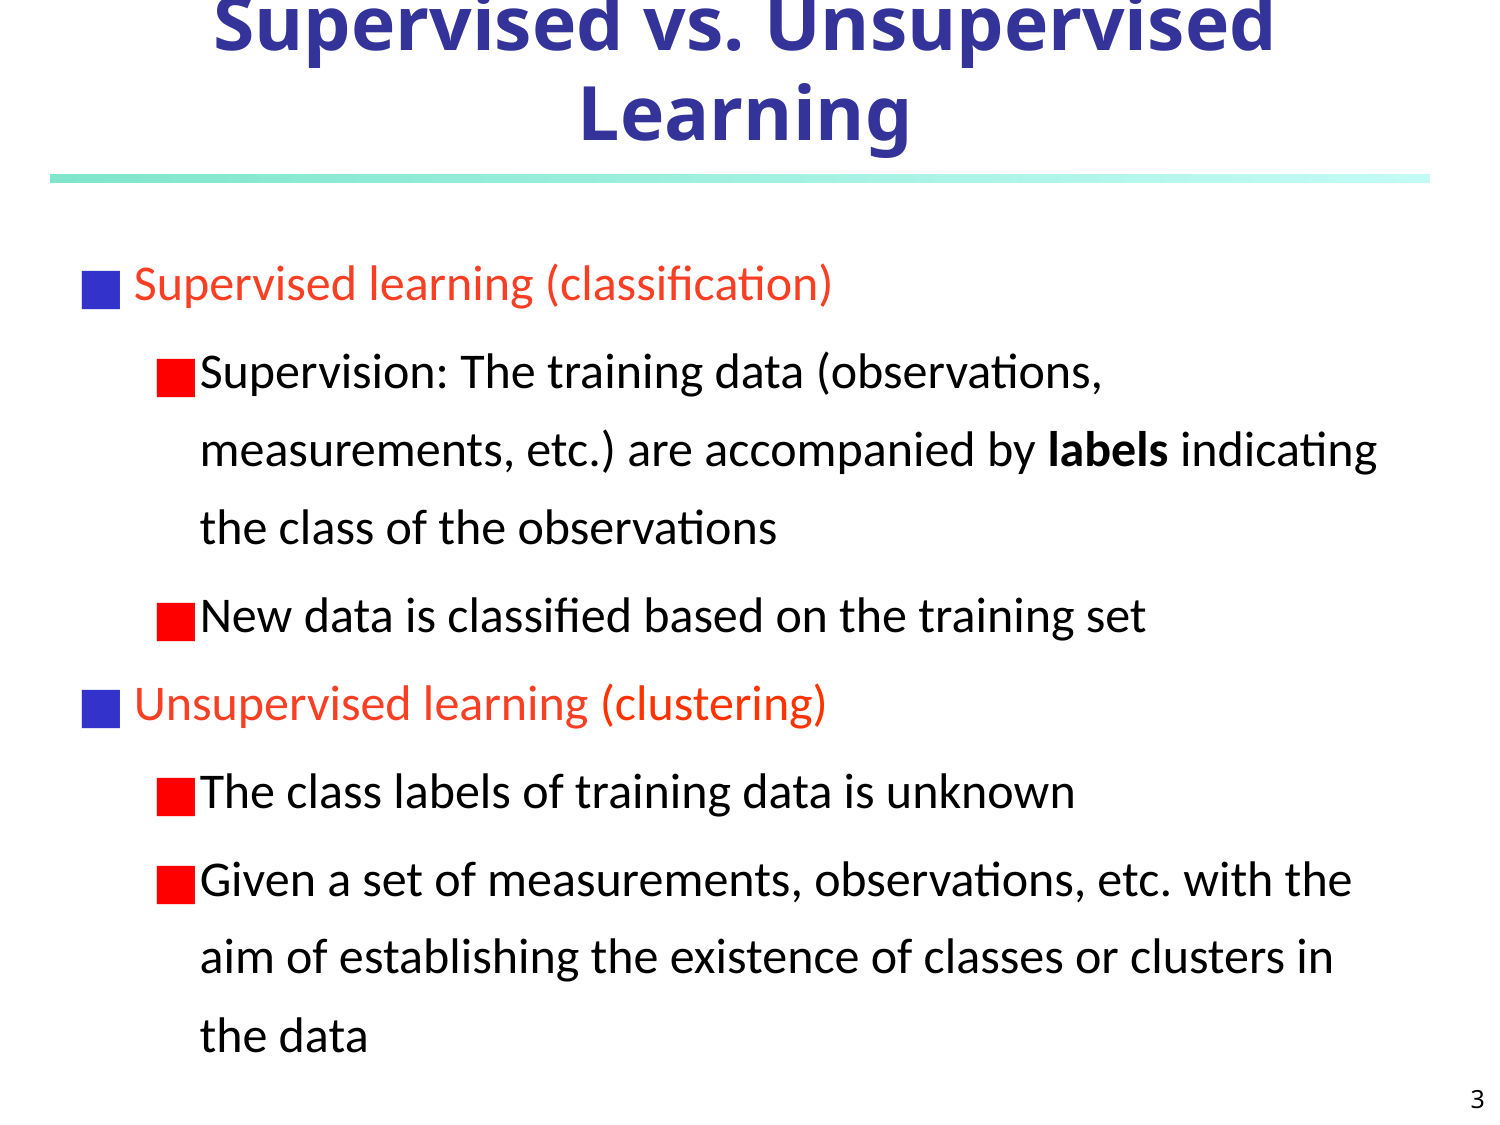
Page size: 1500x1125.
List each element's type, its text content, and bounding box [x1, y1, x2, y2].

list Supervised learning (classification) Supervision: The training data (observations, measurements, etc.) are accompanied by labels indicating the class of the observations New data is classified based on the training set Unsupervised learning (clustering) The class labels of training data is unknown Given a set of measurements, observations, etc. with the aim of establishing the existence of classes or clusters in the data [62, 224, 1425, 1075]
text_box ‹#› [1187, 1062, 1500, 1125]
title Supervised vs. Unsupervised Learning [24, 37, 1466, 163]
